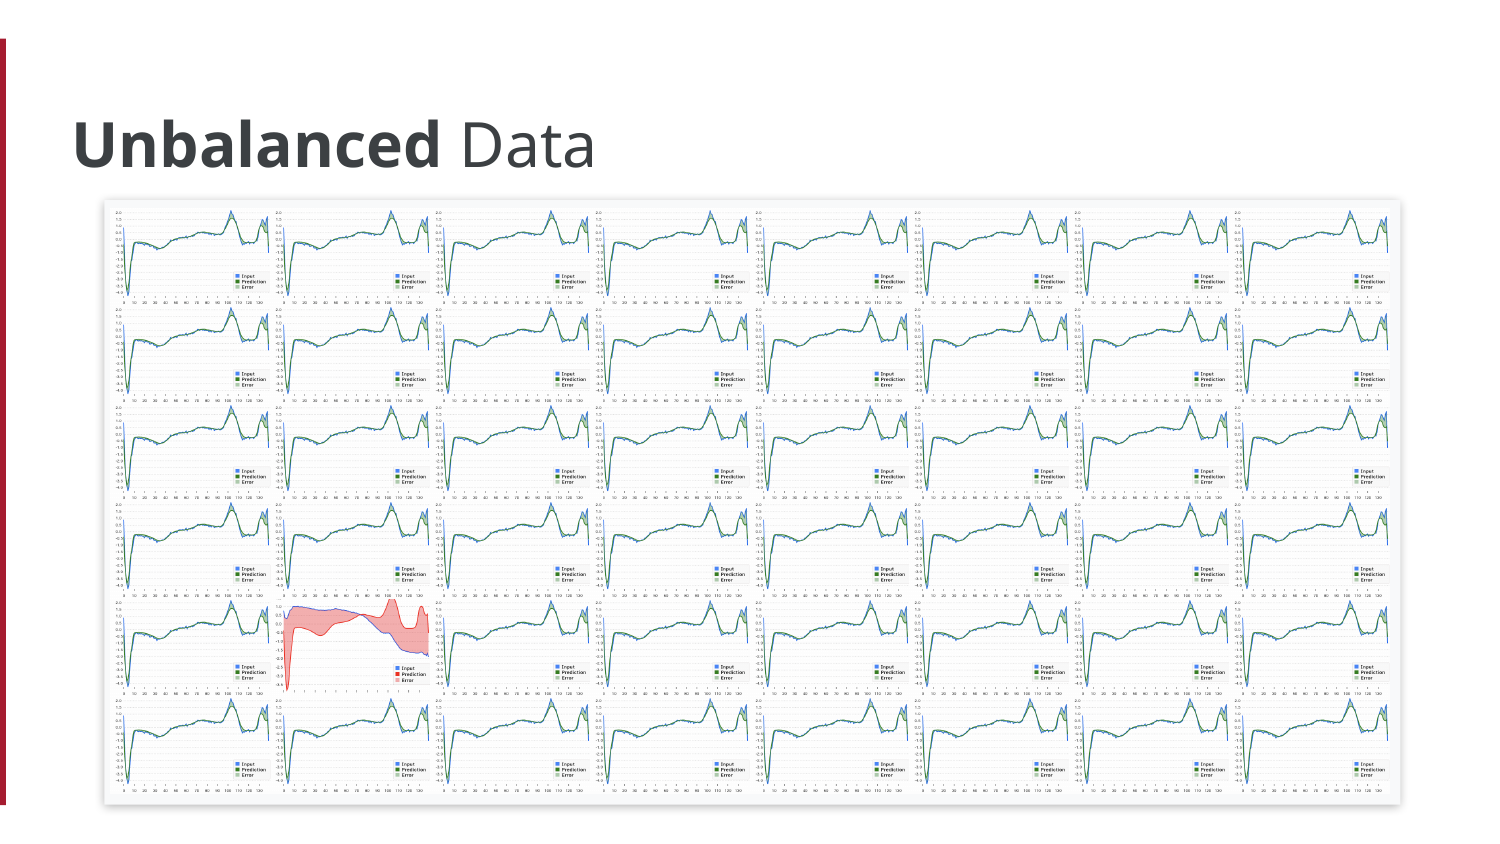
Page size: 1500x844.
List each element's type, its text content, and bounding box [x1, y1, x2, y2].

text_box [104, 200, 1401, 805]
picture [110, 208, 1390, 794]
title Unbalanced Data [56, 99, 1336, 188]
